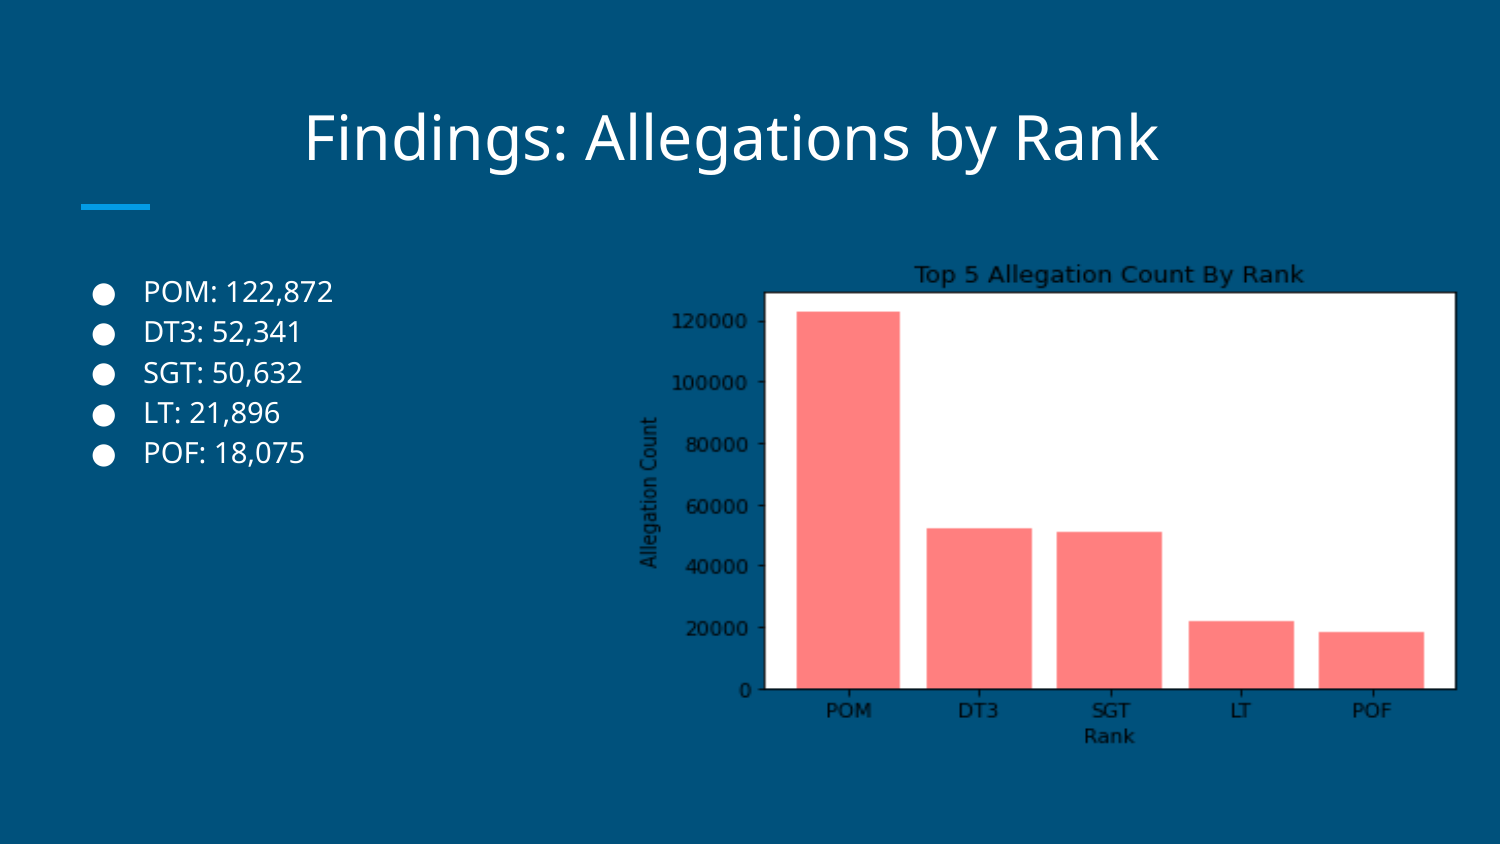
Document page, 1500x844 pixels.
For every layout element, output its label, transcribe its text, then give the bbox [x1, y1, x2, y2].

picture [762, 292, 1457, 690]
title Findings: Allegations by Rank [63, 75, 1437, 188]
list POM: 122,872 DT3: 52,341 SGT: 50,632 LT: 21,896 POF: 18,075 [53, 252, 626, 759]
picture [1243, 703, 1247, 716]
